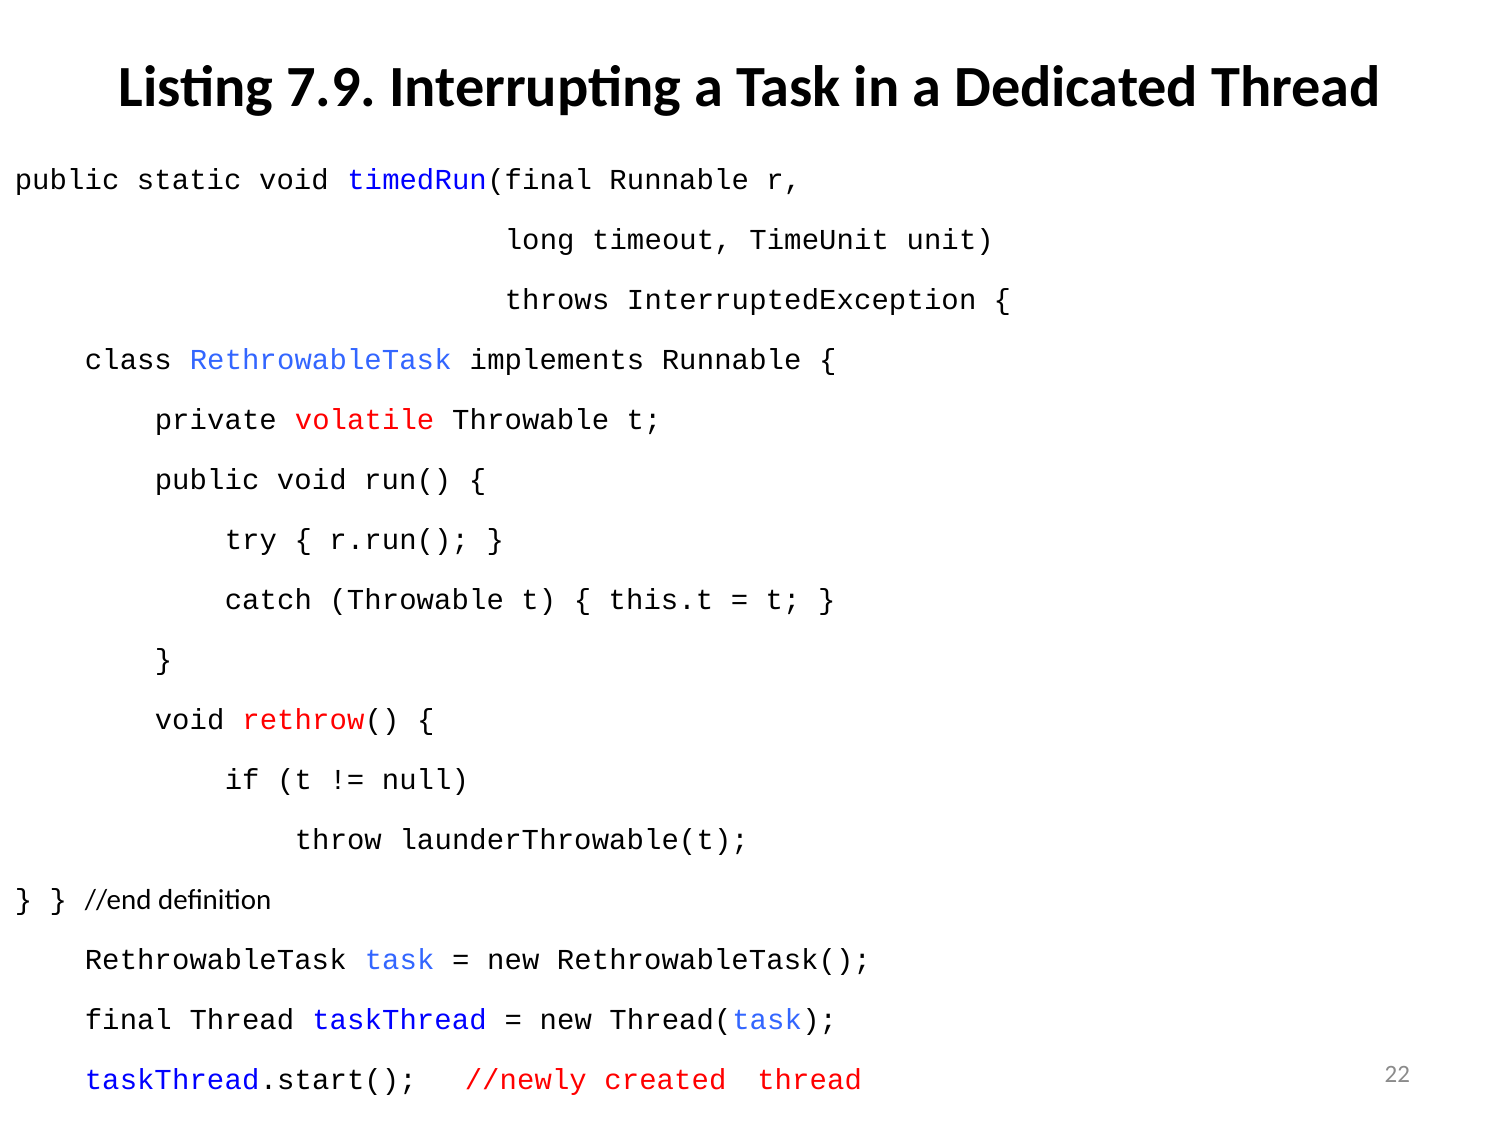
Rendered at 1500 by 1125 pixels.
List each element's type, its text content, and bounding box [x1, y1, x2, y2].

title Listing 7.9. Interrupting a Task in a Dedicated Thread [75, 45, 1425, 122]
text_box public static void timedRun(final Runnable r, long timeout, TimeUnit unit) throws InterruptedException { class RethrowableTask implements Runnable { private volatile Throwable t; public void run() { try { r.run(); } catch (Throwable t) { this.t = t; } } void rethrow() { if (t != null) throw launderThrowable(t); } } //end definition RethrowableTask task = new RethrowableTask(); final Thread taskThread = new Thread(task); taskThread.start(); //newly created thread cancelExec.schedule(new Runnable() {//see 7.8; schedule it public void run() { taskThread.interrupt(); } }, timeout, unit); taskThread.join(unit.toMillis(timeout)); task.rethrow(); //rethrow in taskThread if an exception happened } [0, 147, 1486, 1125]
